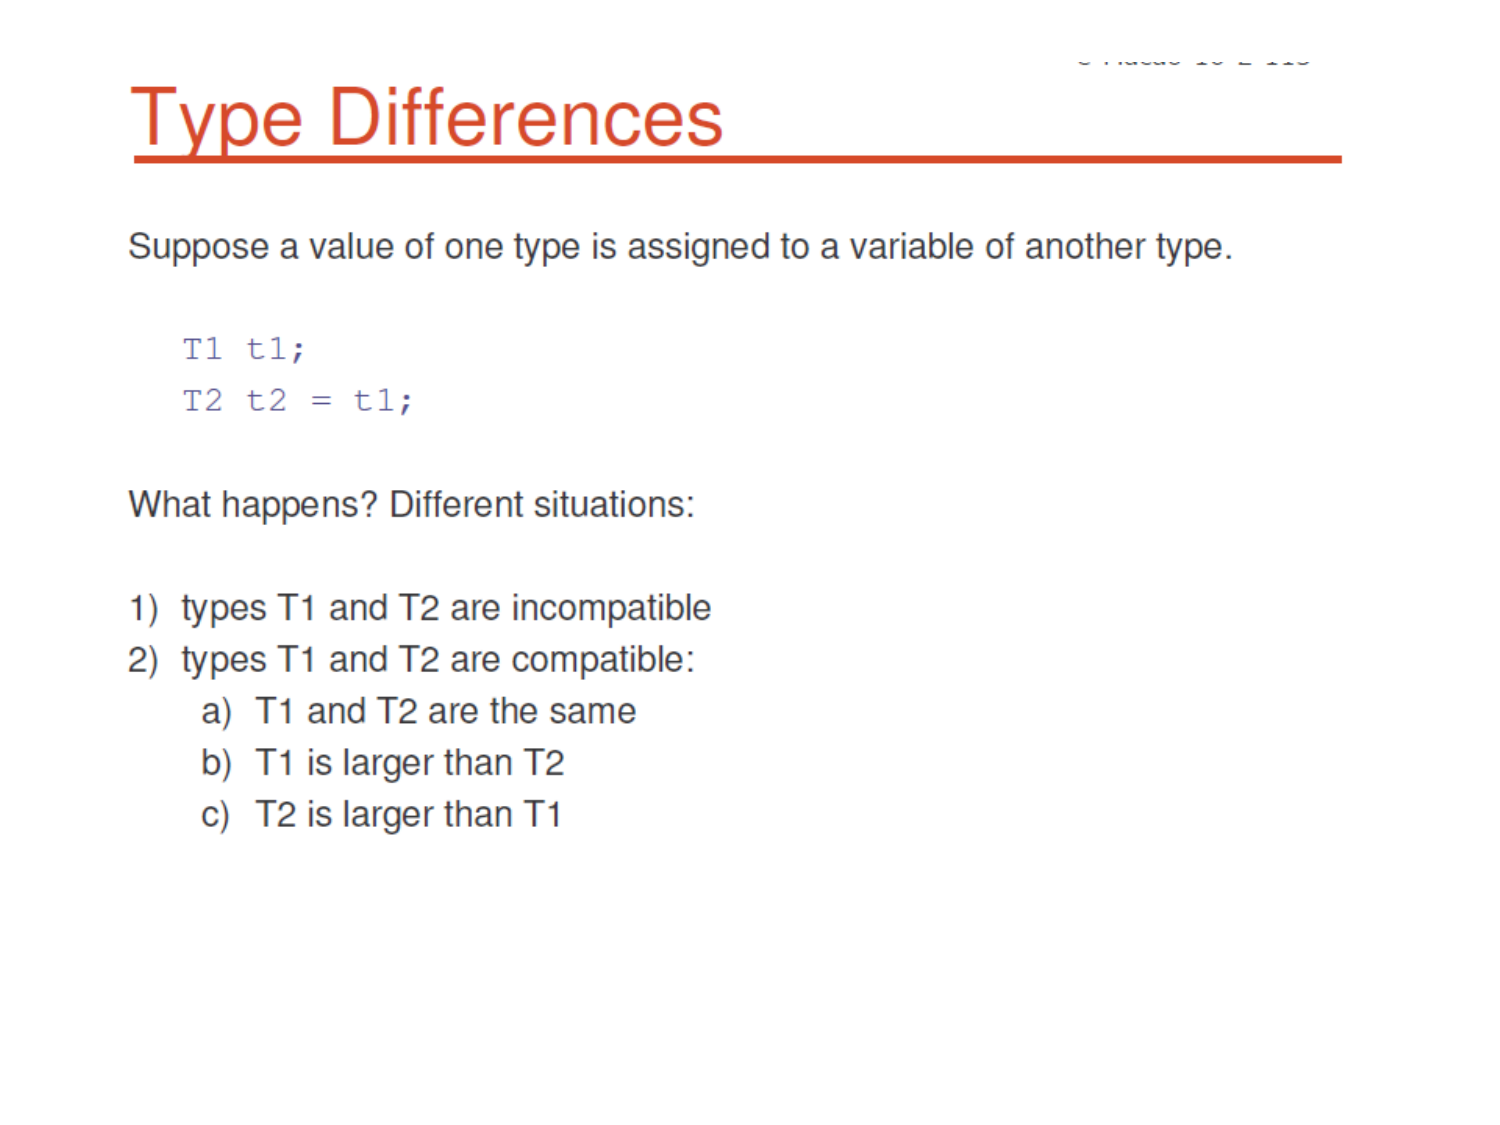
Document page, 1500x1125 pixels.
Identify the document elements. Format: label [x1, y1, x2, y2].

picture [74, 62, 1376, 927]
